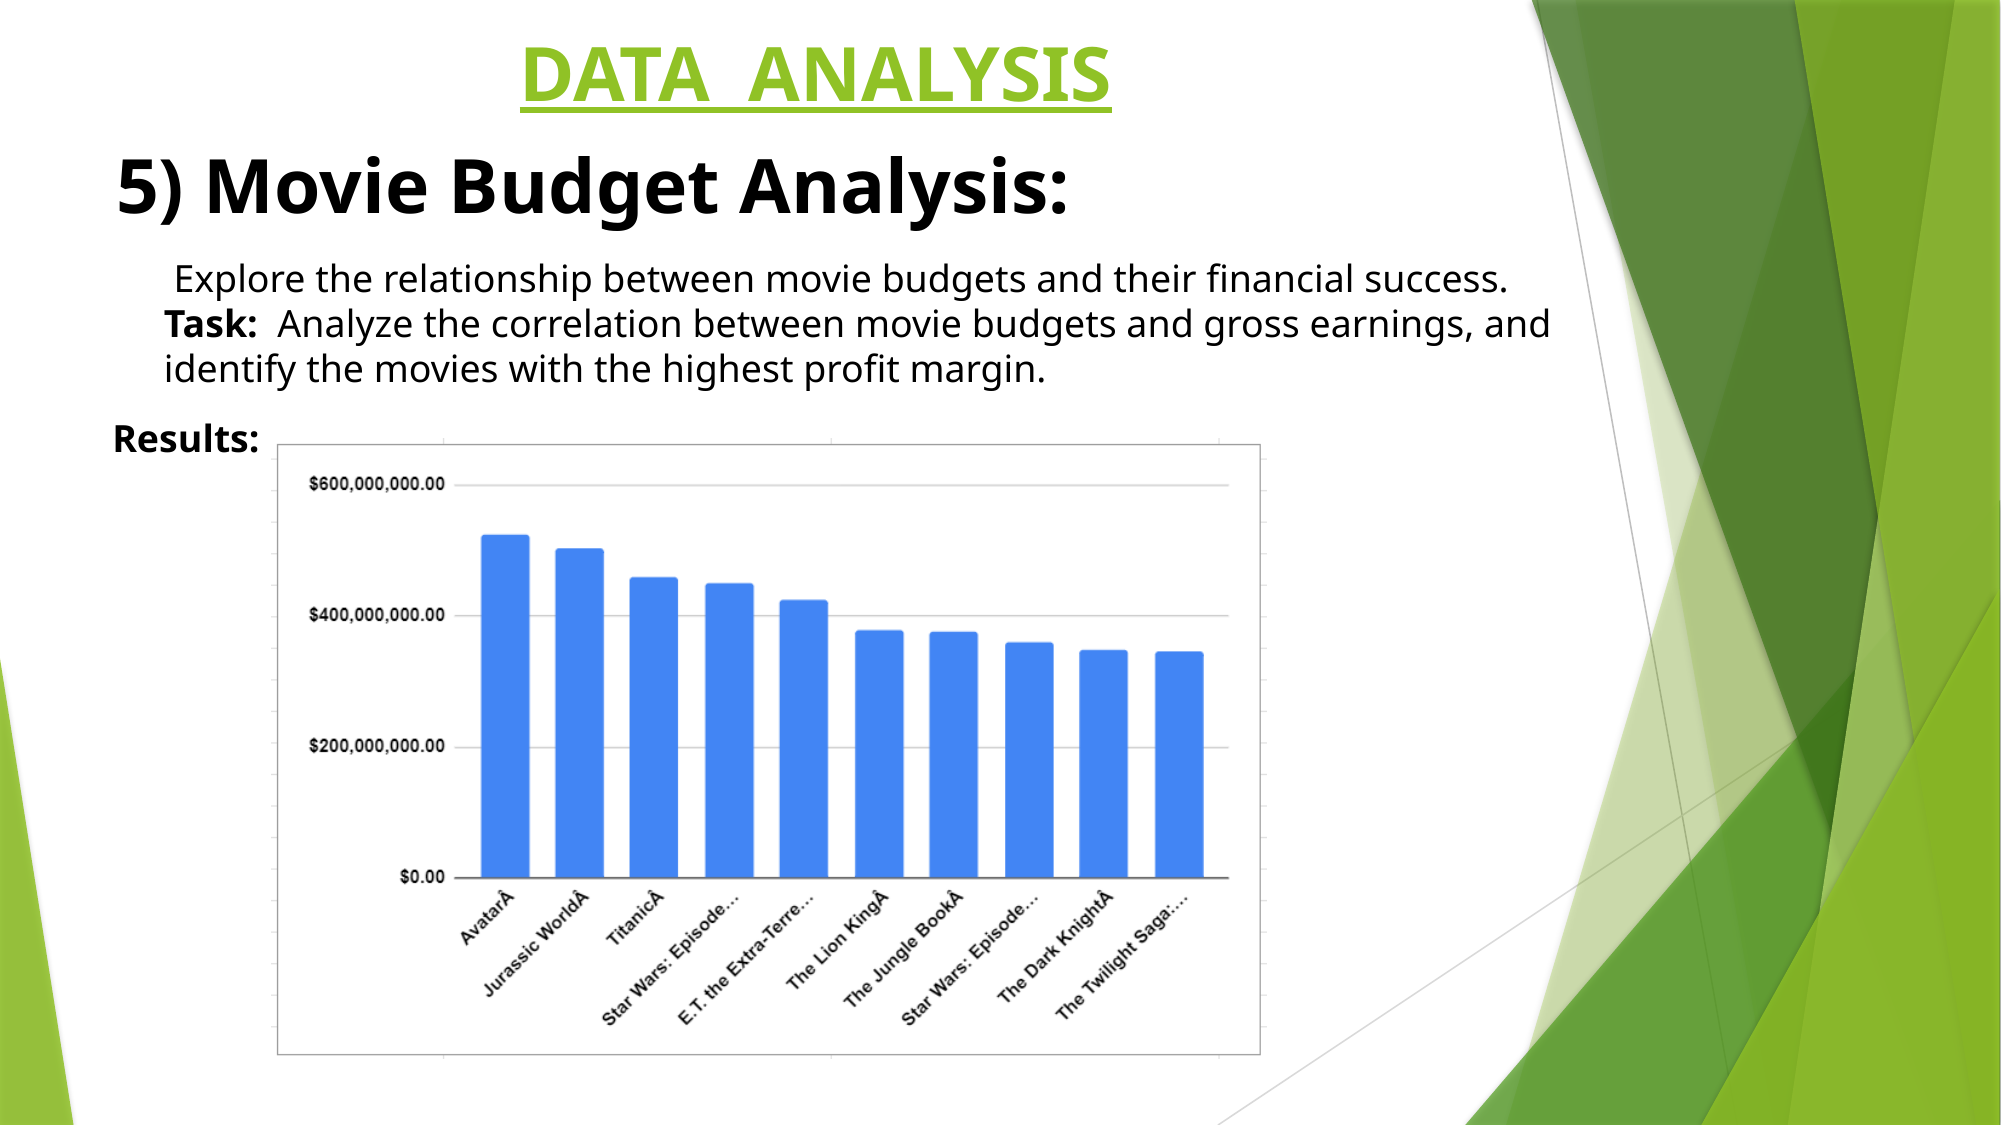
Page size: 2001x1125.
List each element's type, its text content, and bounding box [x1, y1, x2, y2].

picture [270, 437, 1267, 1059]
text_box DATA ANALYSIS [504, 19, 1915, 131]
text_box Results: [97, 408, 275, 468]
text_box Explore the relationship between movie budgets and their financial success. Task: Analyze the correlation between movie budgets and gross earnings, and identify the movies with the highest profit margin. [149, 247, 1578, 398]
title 5) Movie Budget Analysis: [101, 130, 1512, 240]
